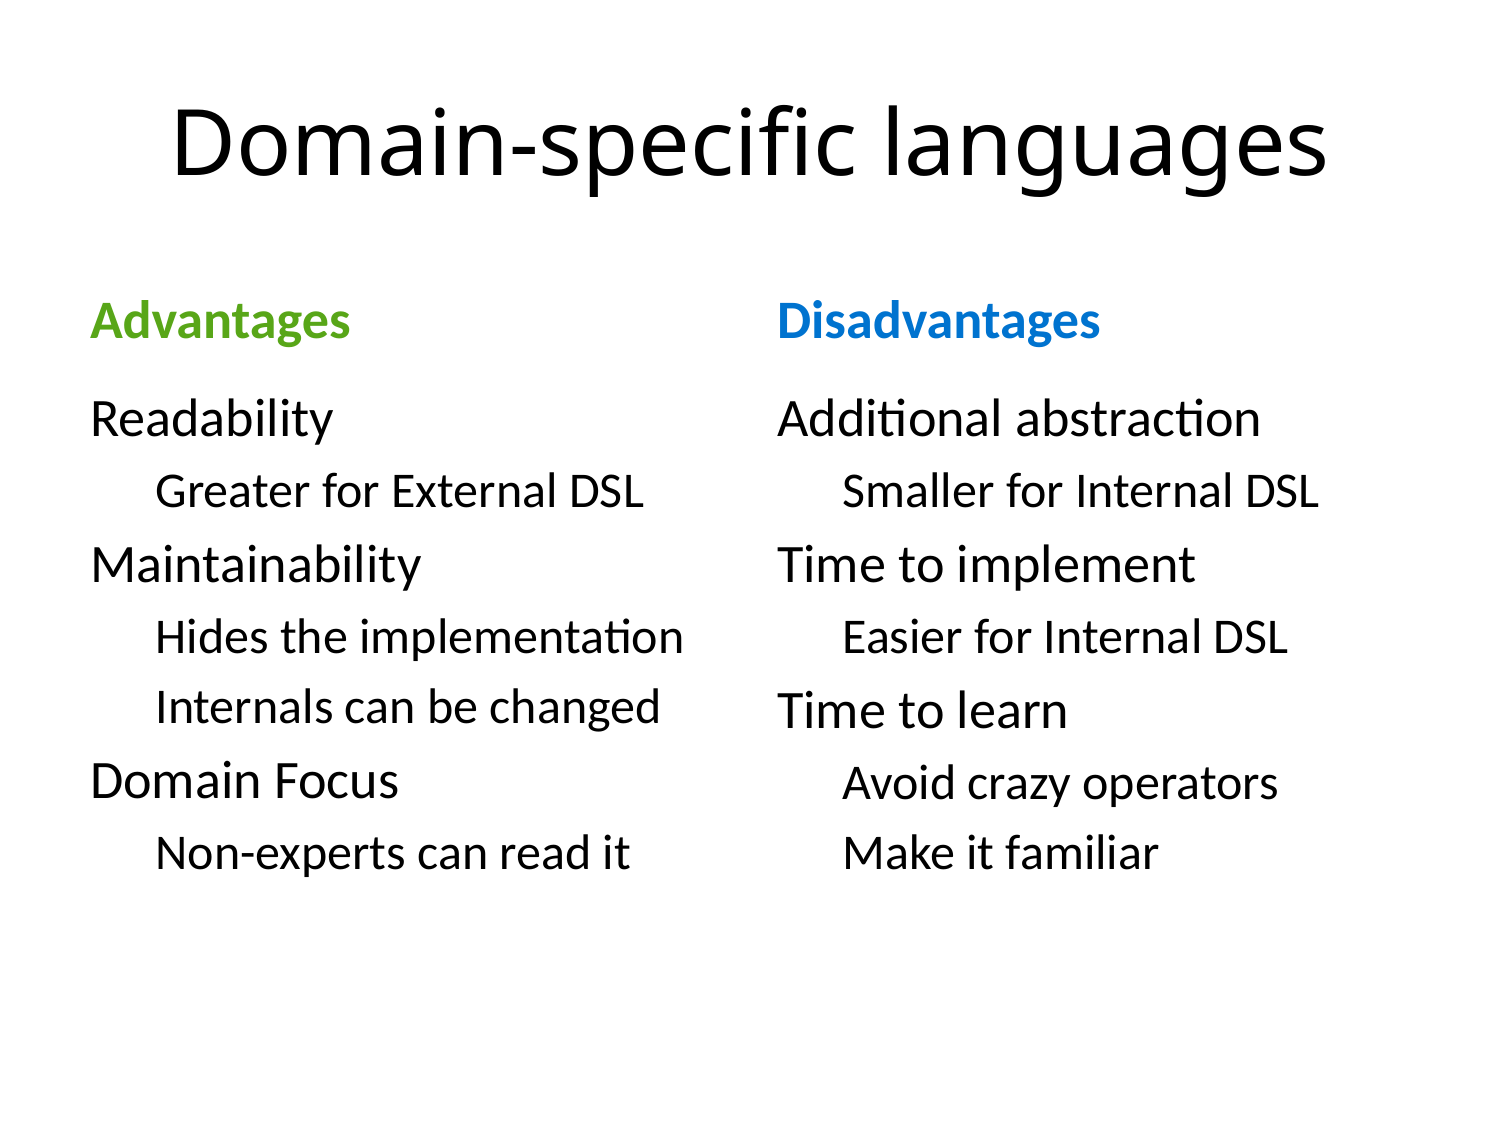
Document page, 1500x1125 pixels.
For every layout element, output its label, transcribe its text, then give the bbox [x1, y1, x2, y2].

list Additional abstraction Smaller for Internal DSL Time to implement Easier for Internal DSL Time to learn Avoid crazy operators Make it familiar [761, 375, 1425, 1024]
list Advantages [75, 251, 738, 357]
list Disadvantages [761, 251, 1425, 357]
title Domain-specific languages [75, 45, 1425, 233]
list Readability Greater for External DSL Maintainability Hides the implementation Internals can be changed Domain Focus Non-experts can read it [75, 375, 738, 1024]
